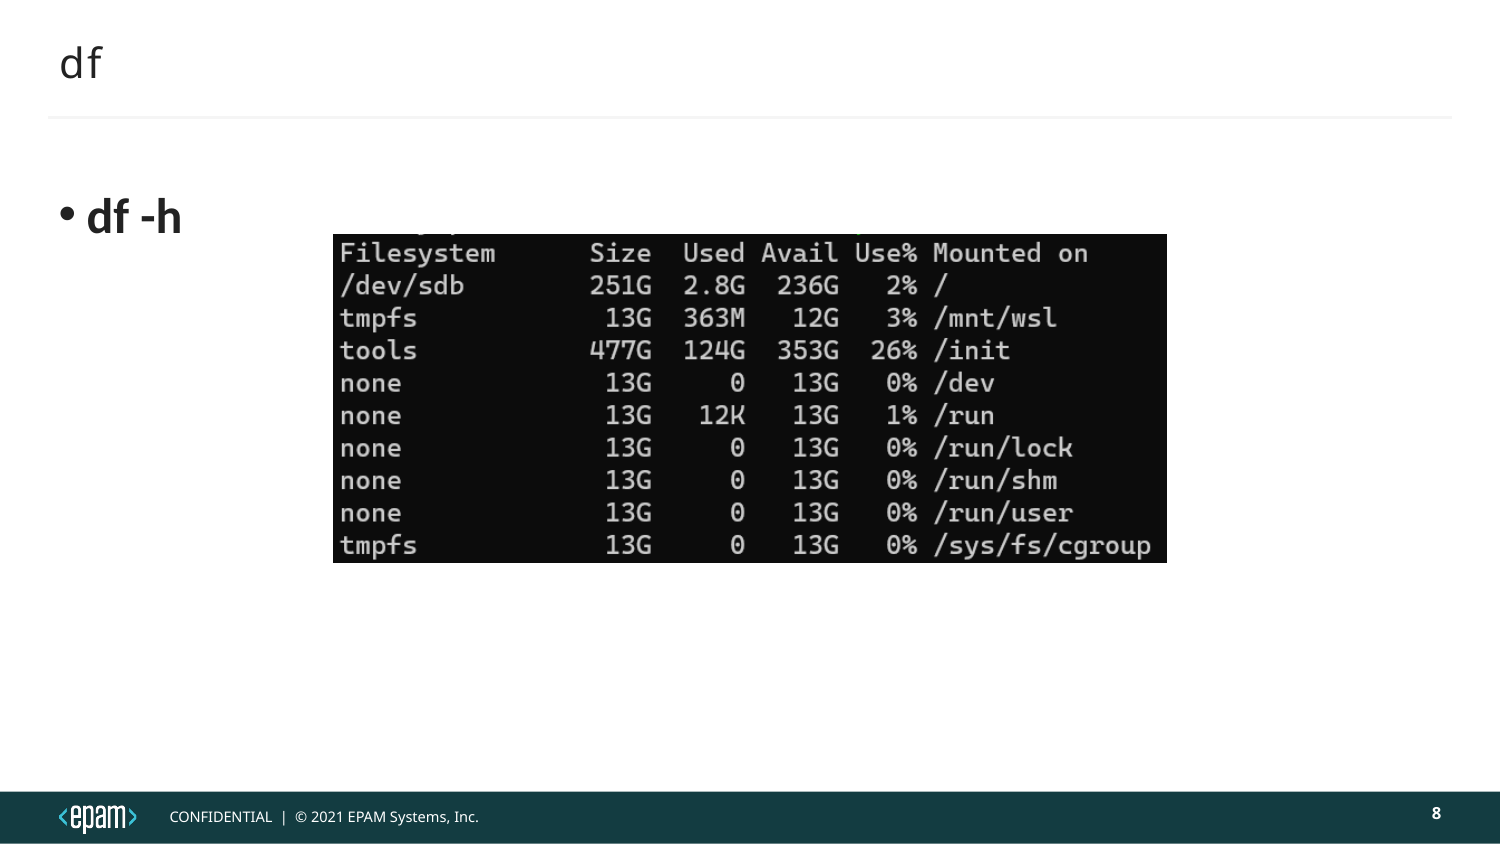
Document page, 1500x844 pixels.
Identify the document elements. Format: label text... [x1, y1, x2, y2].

slide_number 8 [1216, 791, 1442, 844]
title df [59, 37, 1442, 87]
list df -h [58, 120, 1442, 678]
picture [333, 234, 1167, 563]
